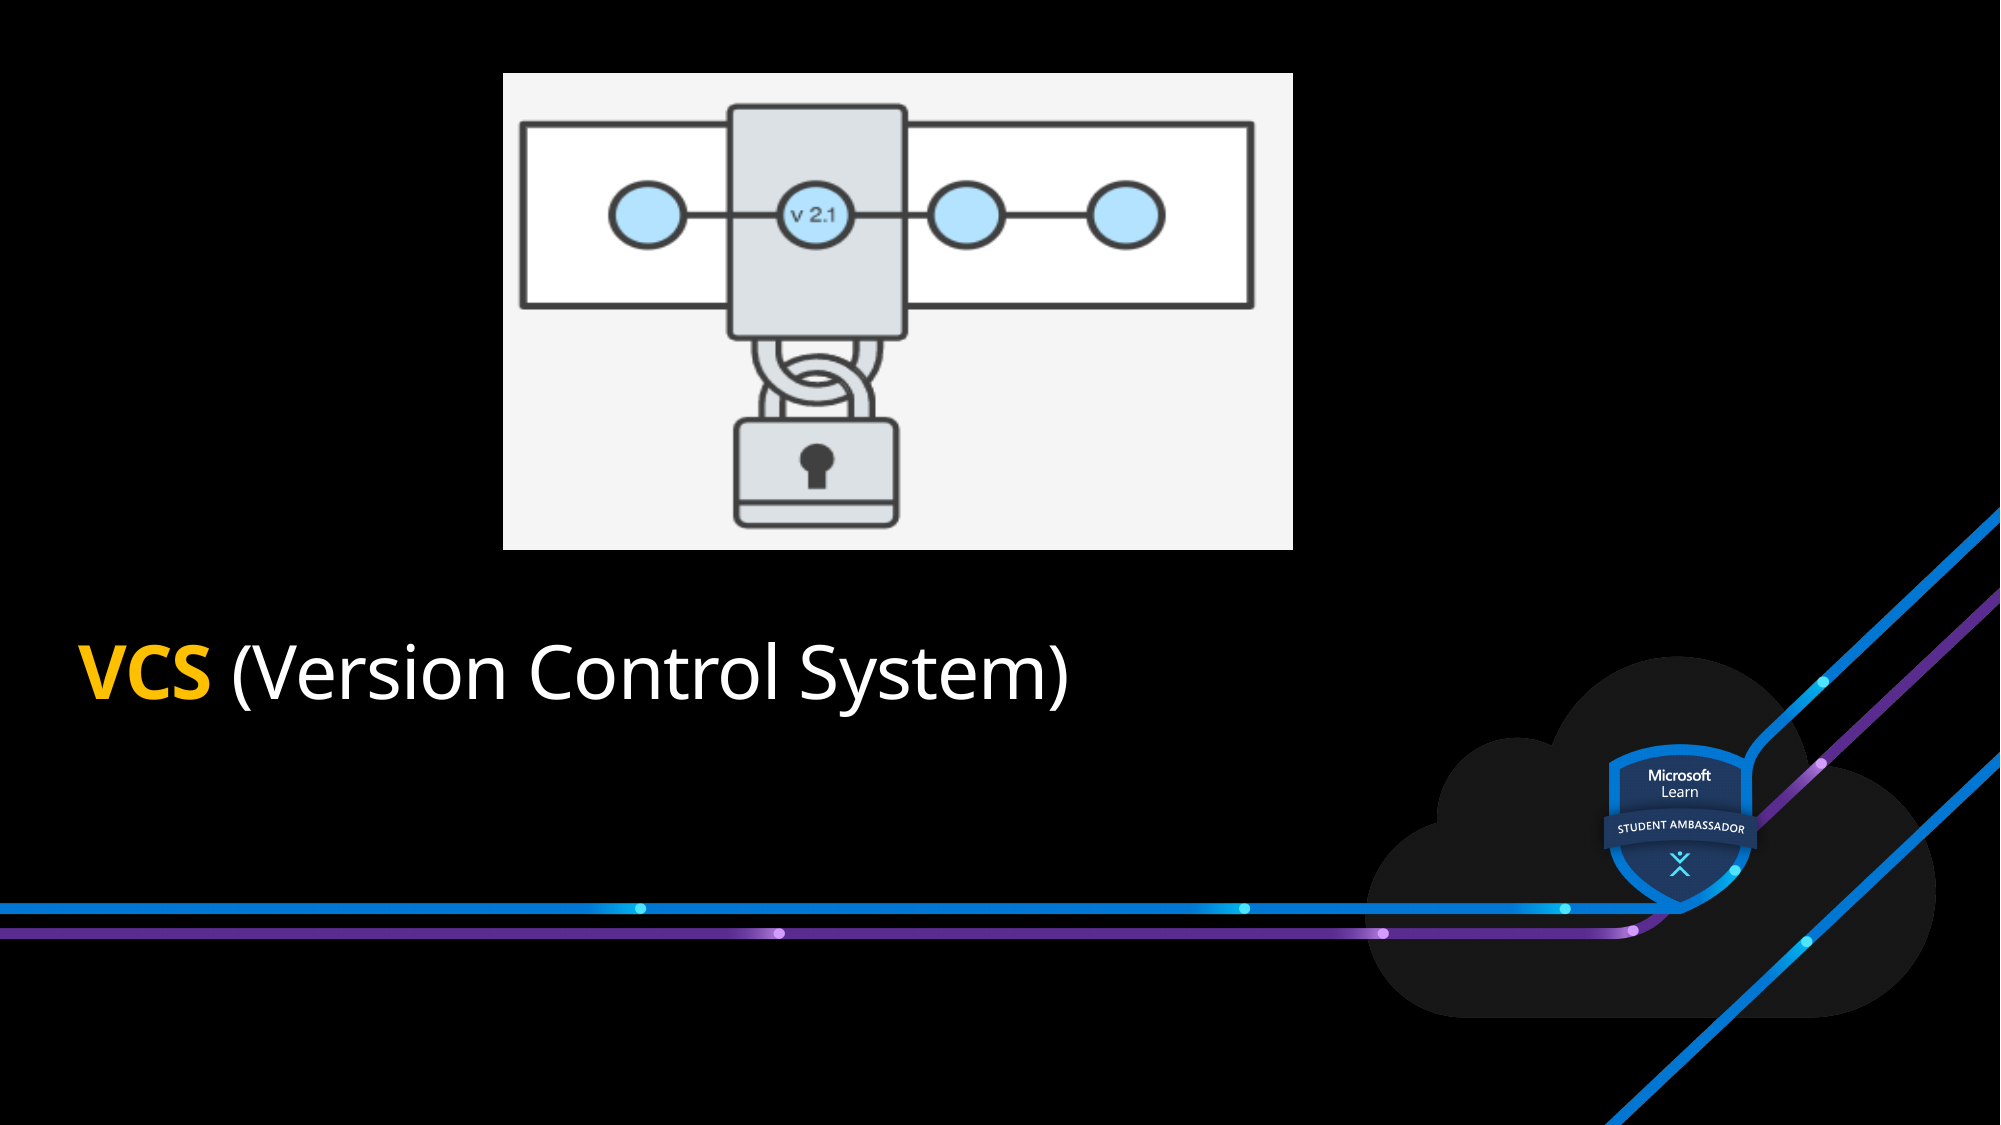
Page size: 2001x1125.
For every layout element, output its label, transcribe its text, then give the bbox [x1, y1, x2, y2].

title VCS (Version Control System) [78, 634, 1579, 716]
picture [0, 73, 2000, 1125]
